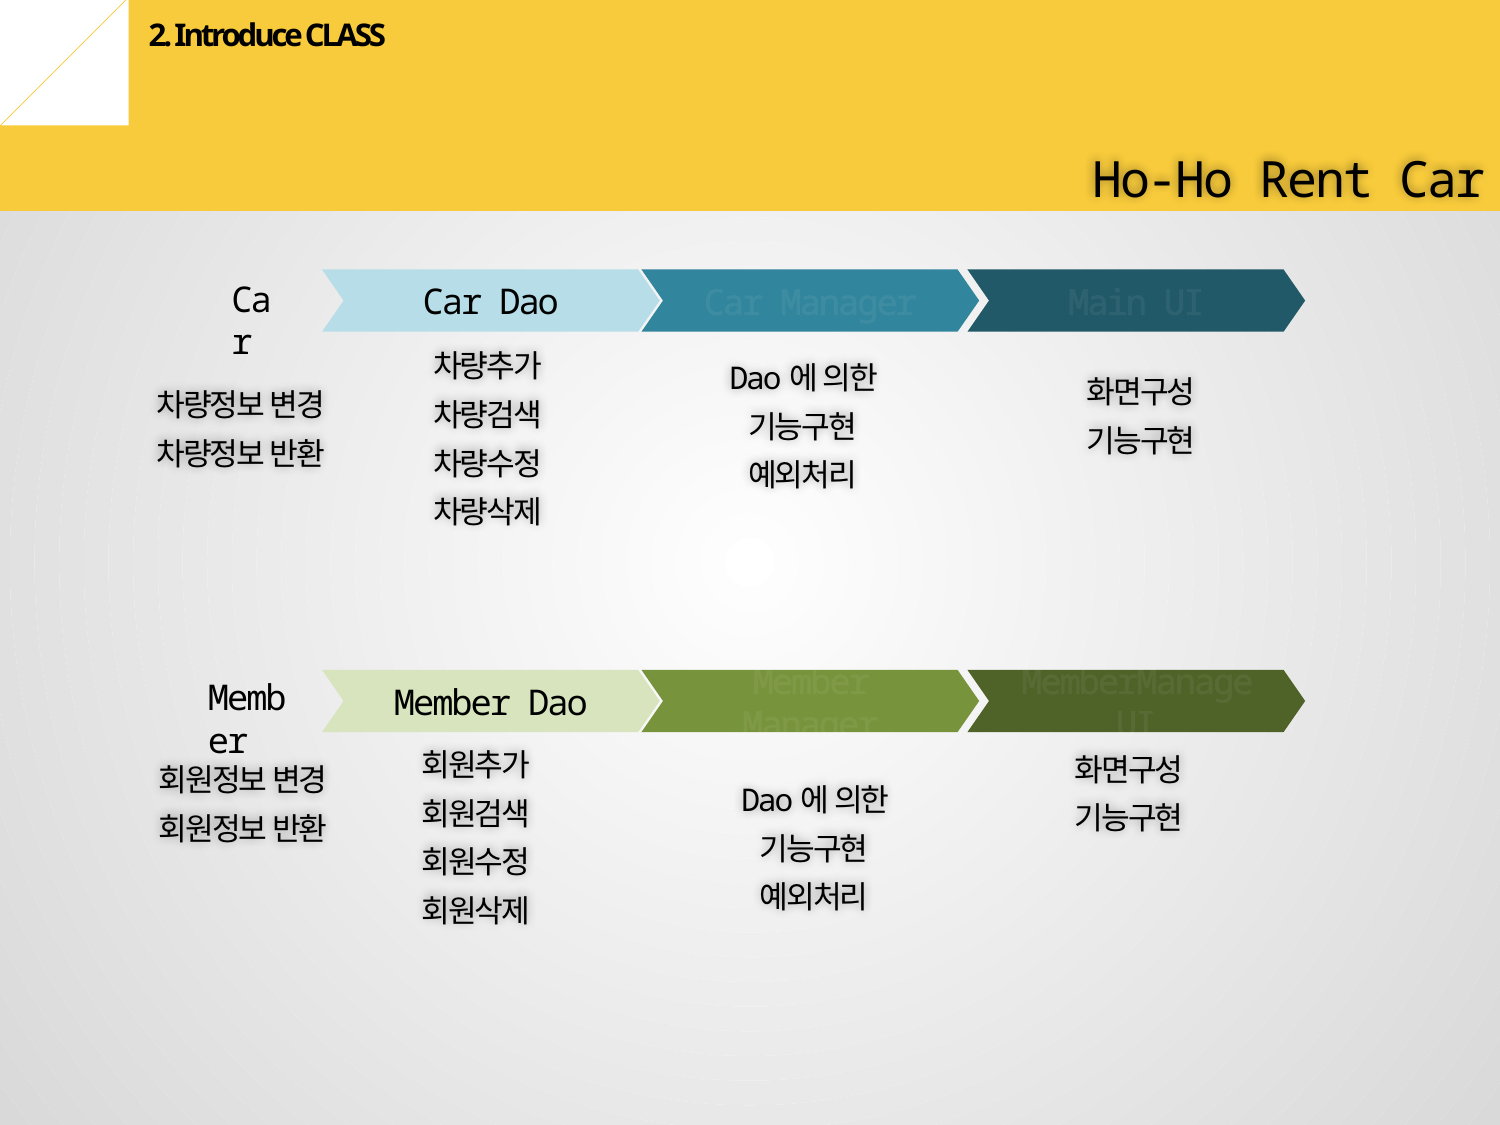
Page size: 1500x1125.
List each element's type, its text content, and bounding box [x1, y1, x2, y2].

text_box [0, 0, 129, 126]
text_box Member Manager [639, 667, 981, 735]
text_box Ho-Ho Rent Car [680, 140, 1500, 216]
text_box Main UI [965, 267, 1307, 334]
text_box 회원정보 변경 회원정보 반환 [123, 741, 364, 854]
text_box Car Dao [320, 267, 660, 334]
text_box Dao에 의한 기능구현 예외처리 [703, 339, 903, 501]
text_box Car Manager [639, 267, 981, 334]
text_box 2. Introduce CLASS [133, 7, 402, 61]
text_box Car [216, 269, 295, 359]
text_box MemberManage UI [965, 667, 1307, 735]
text_box 화면구성 기능구현 [1023, 316, 1259, 466]
text_box Member [193, 667, 318, 734]
text_box 차량추가 차량검색 차량수정 차량삭제 [388, 328, 588, 538]
text_box 화면구성 기능구현 [1012, 731, 1247, 844]
text_box 차량정보 변경 차량정보 반환 [120, 366, 361, 479]
text_box Member Dao [320, 667, 659, 735]
text_box Dao에 의한 기능구현 예외처리 [714, 761, 914, 923]
text_box 회원추가 회원검색 회원수정 회원삭제 [376, 726, 576, 936]
